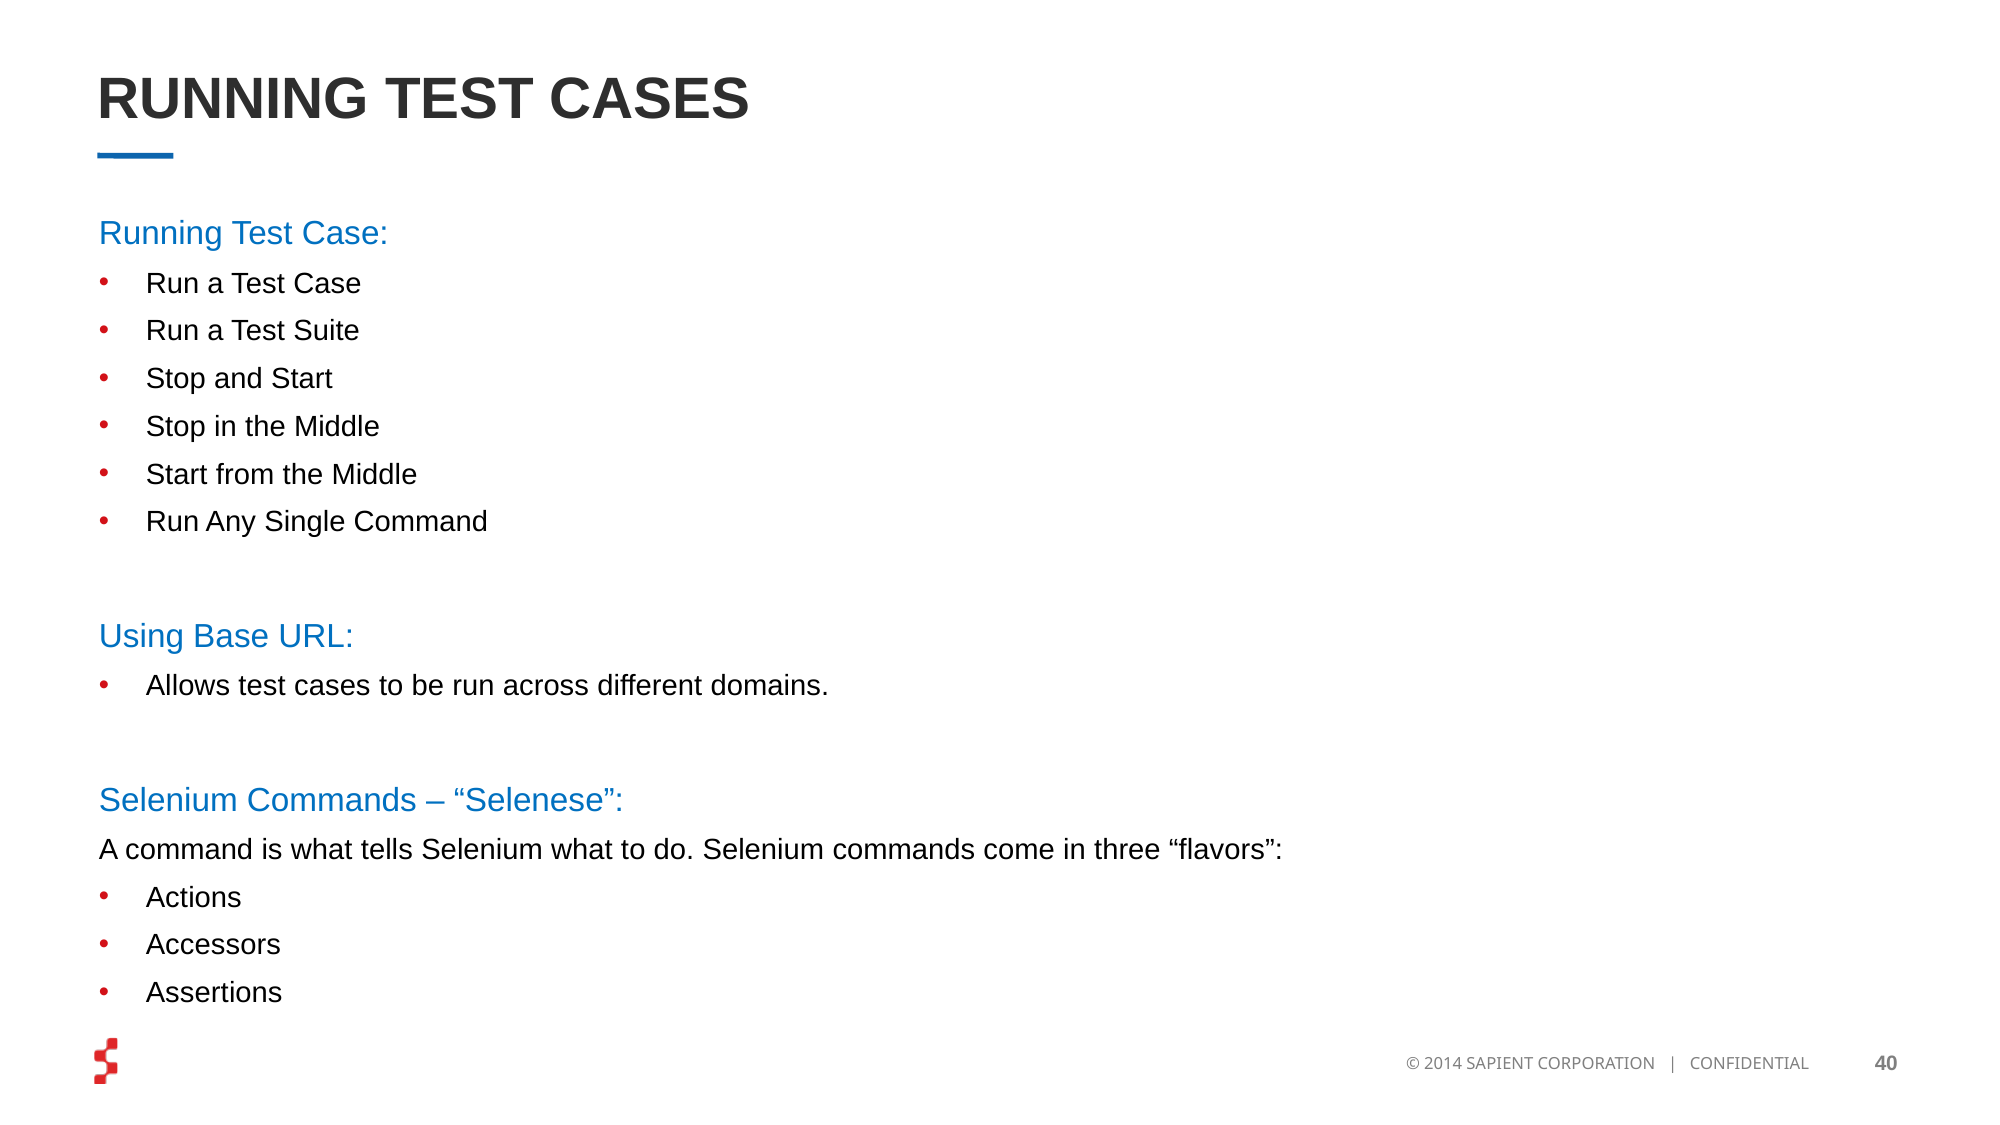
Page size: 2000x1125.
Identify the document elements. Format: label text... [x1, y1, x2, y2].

title RUNNING TEST CASES [97, 44, 1897, 138]
list Running Test Case: Run a Test Case Run a Test Suite Stop and Start Stop in the Middle Start from the Middle Run Any Single Command Using Base URL: Allows test cases to be run across different domains. Selenium Commands – “Selenese”: A command is what tells Selenium what to do. Selenium commands come in three “flavors”: Actions Accessors Assertions [98, 211, 1899, 1009]
